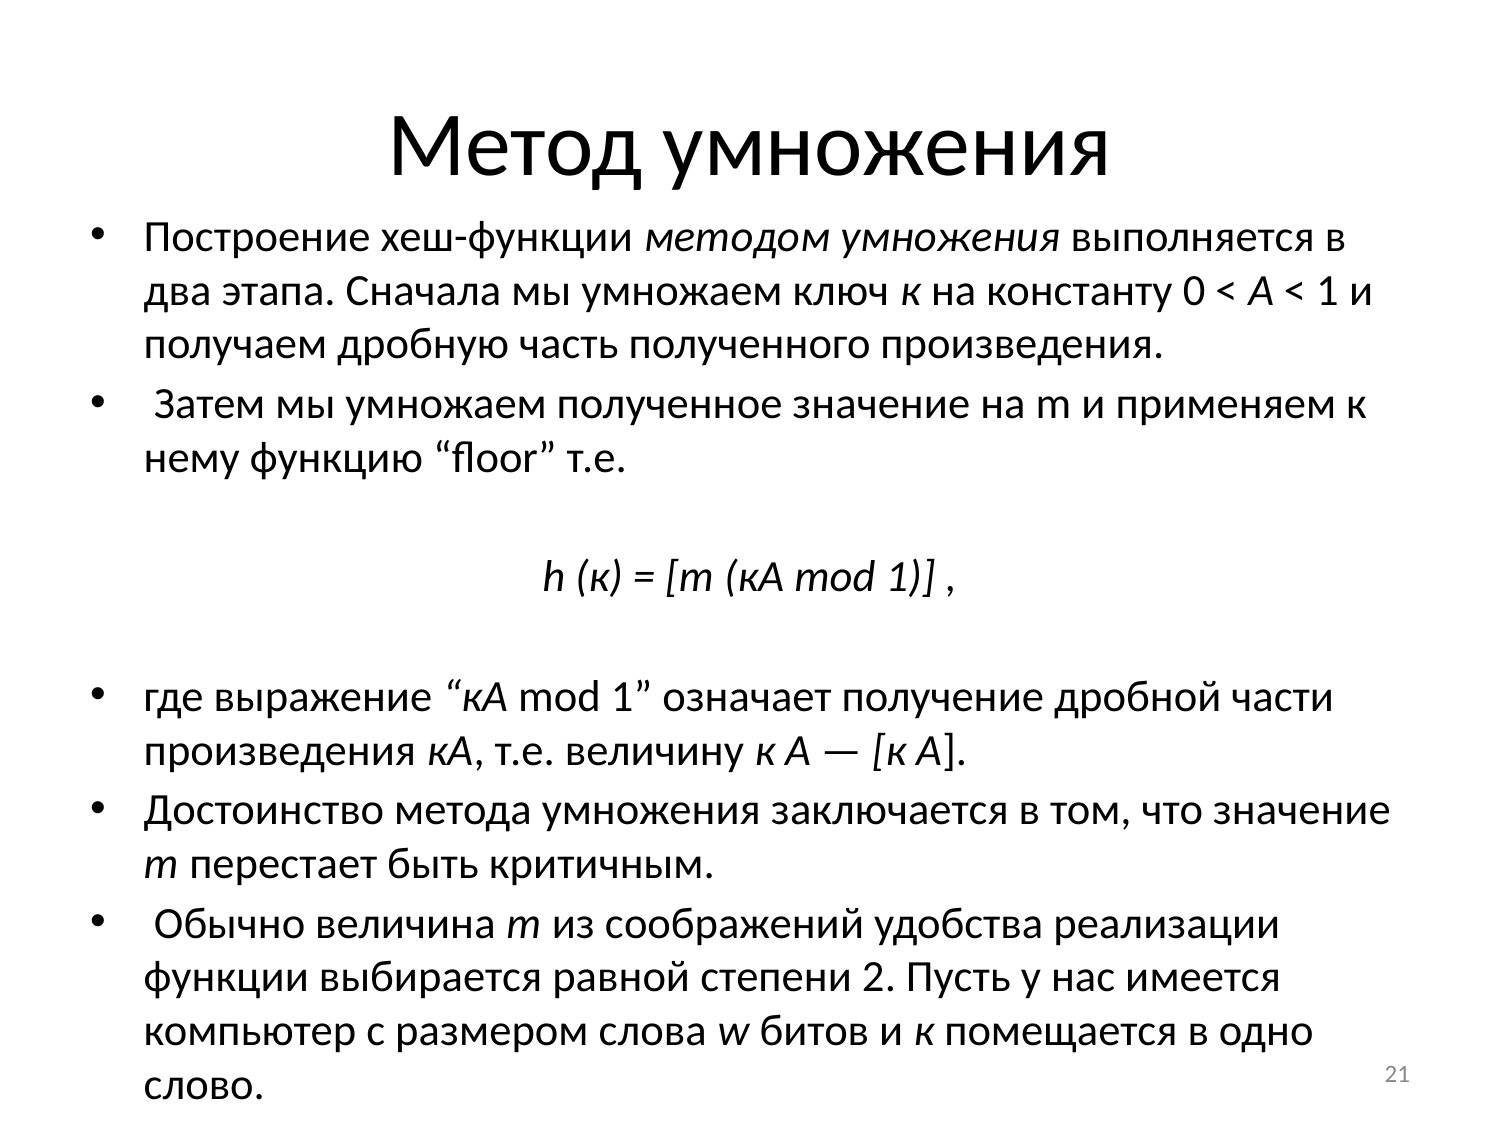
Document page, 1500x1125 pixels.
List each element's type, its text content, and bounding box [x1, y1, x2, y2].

list Построение хеш-функции методом умножения выполняется в два этапа. Сначала мы умножаем ключ к на константу 0 < А < 1 и получаем дробную часть полученного произведения. Затем мы умножаем полученное значение на m и применяем к нему функцию “floor” т.е. h (к) = [т (кА mod 1)] , где выражение “кА mod 1” означает получение дробной части произведения кА, т.е. величину к А — [к А]. Достоинство метода умножения заключается в том, что значение т перестает быть критичным. Обычно величина т из соображений удобства реализации функции выбирается равной степени 2. Пусть у нас имеется компьютер с размером слова w битов и к помещается в одно слово. [75, 199, 1425, 1125]
slide_number ‹#› [1074, 1042, 1425, 1103]
title Метод умножения [75, 45, 1425, 199]
